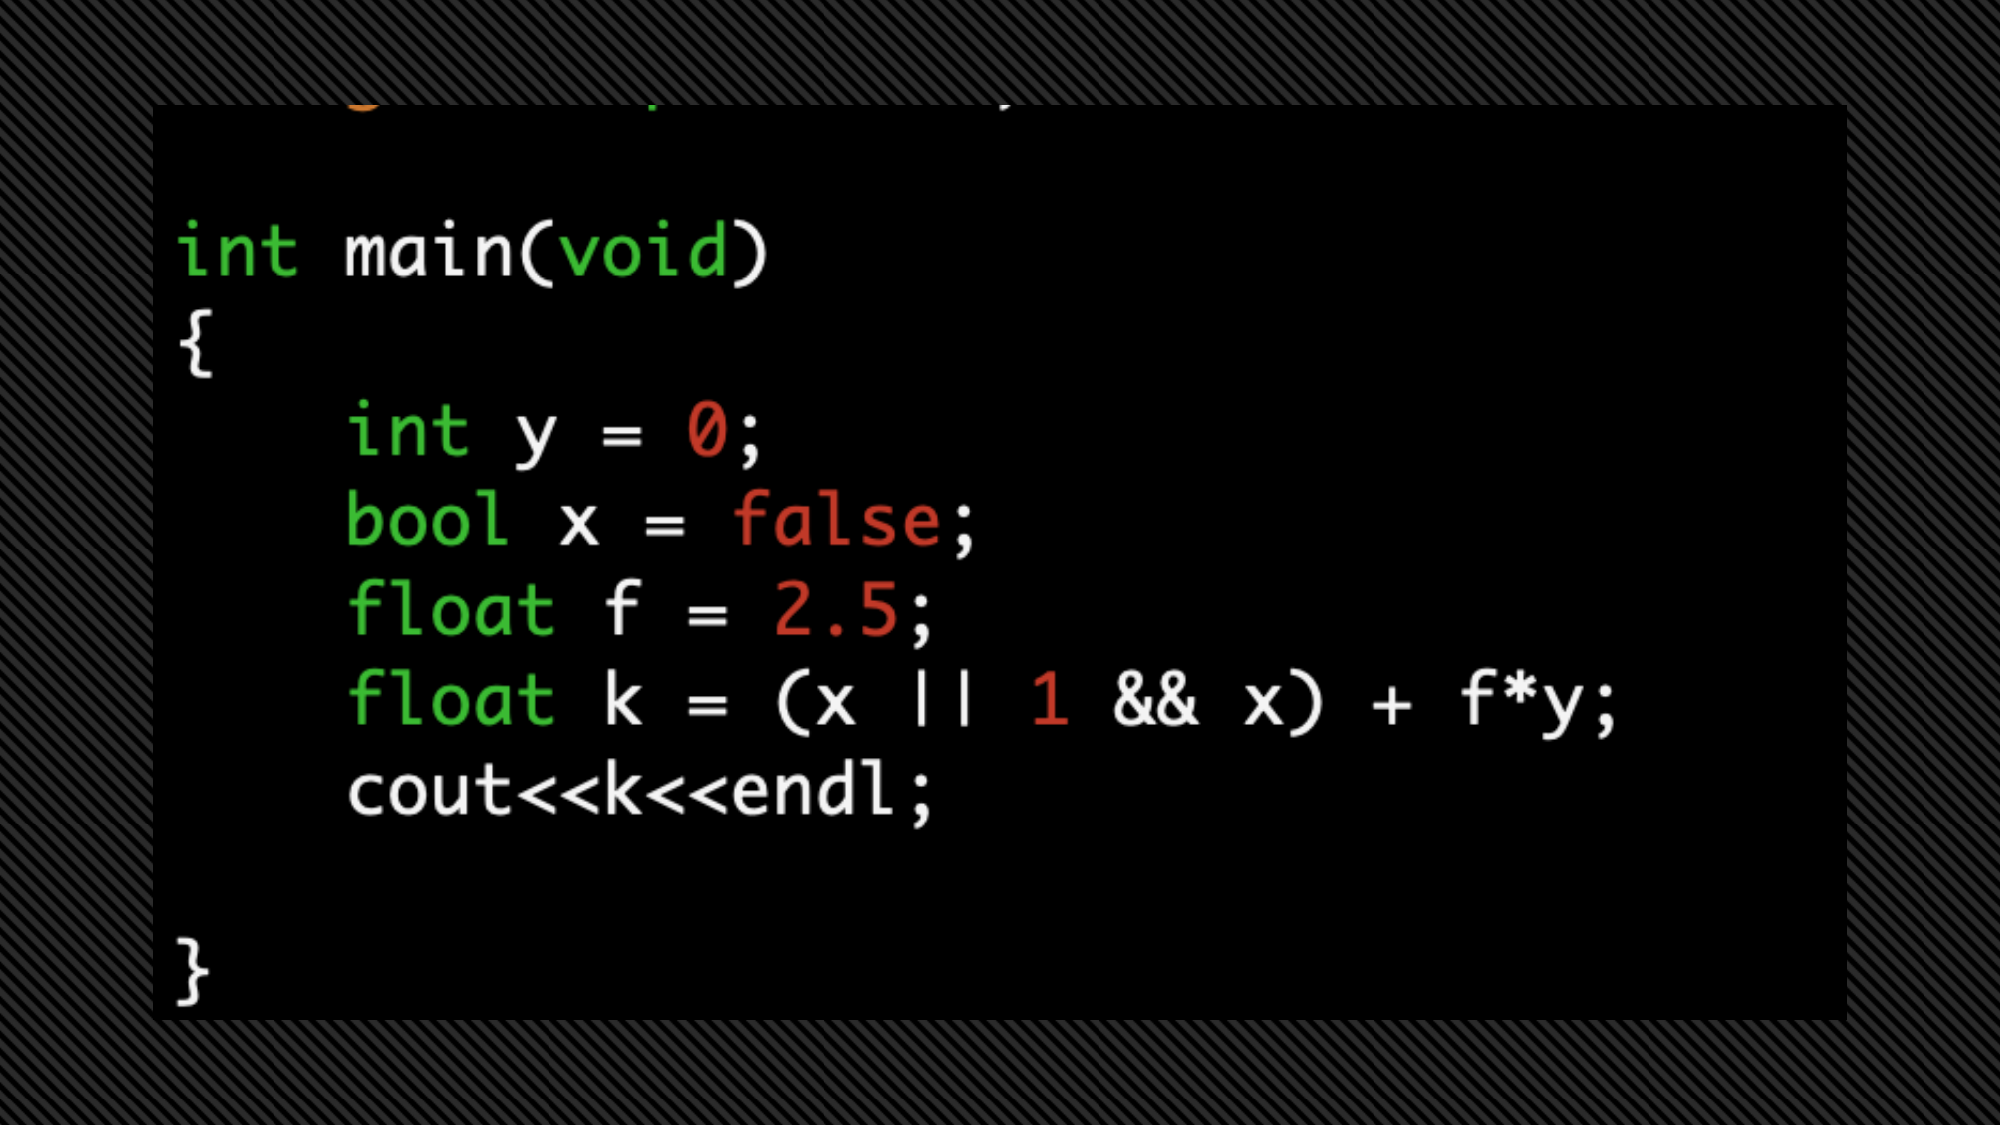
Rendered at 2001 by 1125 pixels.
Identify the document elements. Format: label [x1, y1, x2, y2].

picture [153, 105, 1847, 1020]
text_box [0, 0, 2000, 1125]
